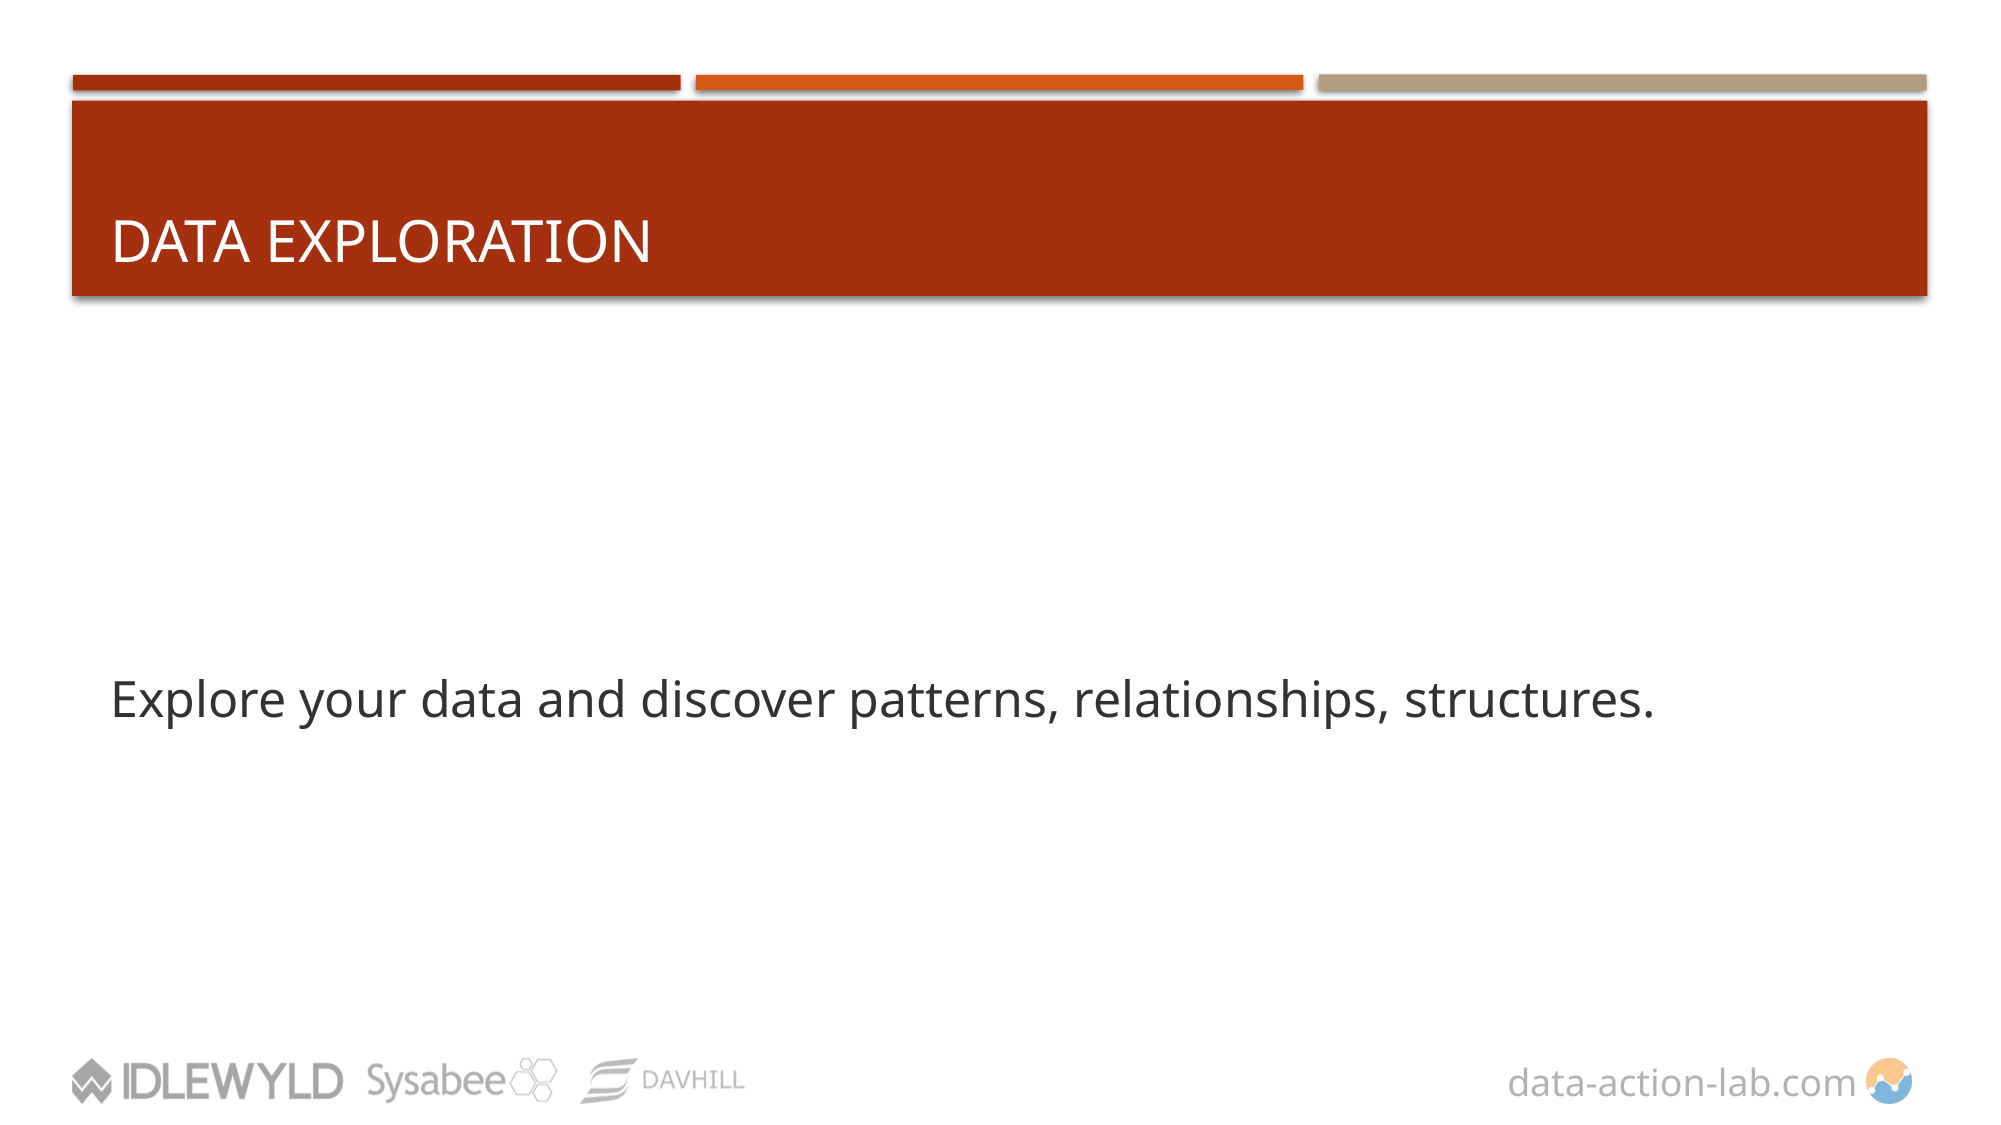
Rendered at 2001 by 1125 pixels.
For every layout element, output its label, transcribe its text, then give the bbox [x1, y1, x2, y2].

title Data Exploration [95, 115, 1905, 282]
picture [72, 1058, 745, 1104]
list Explore your data and discover patterns, relationships, structures. [95, 357, 1905, 1037]
